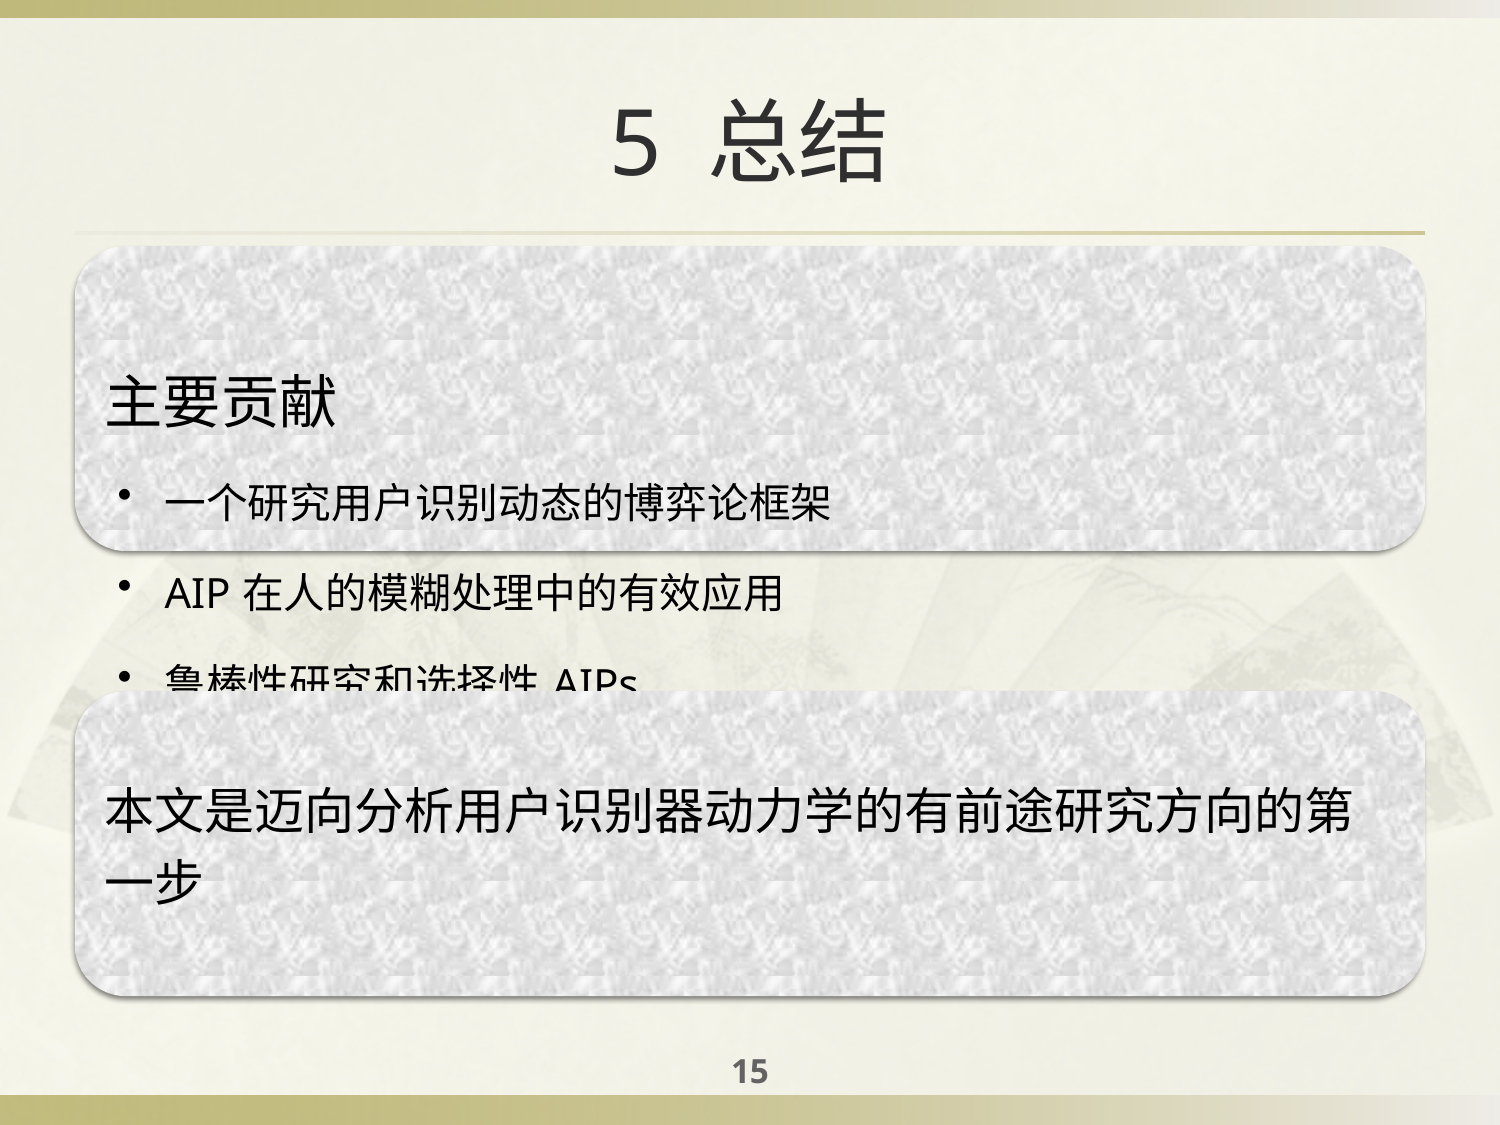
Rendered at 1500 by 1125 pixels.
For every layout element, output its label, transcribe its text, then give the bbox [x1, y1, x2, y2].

slide_number 15 [675, 1050, 825, 1097]
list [74, 245, 1426, 997]
title 5 总结 [75, 45, 1425, 233]
